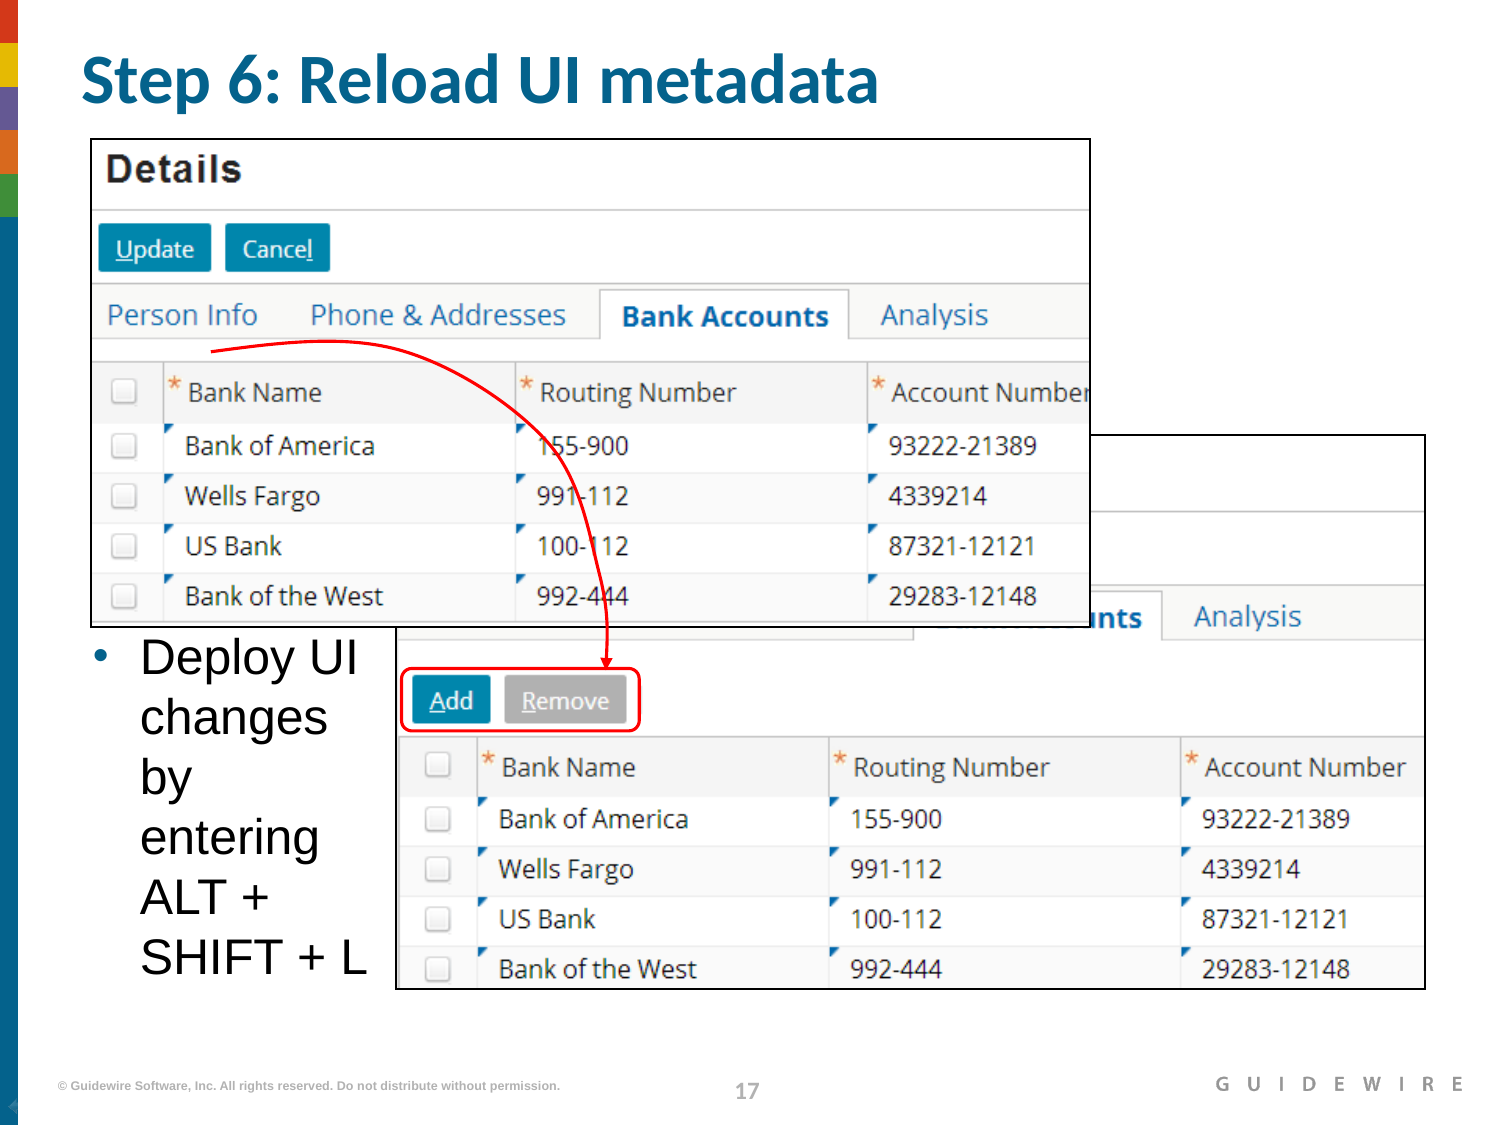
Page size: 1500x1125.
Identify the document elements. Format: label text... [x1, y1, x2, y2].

picture [0, 0, 18, 216]
title Step 6: Reload UI metadata [81, 19, 1446, 142]
picture [10, 1101, 18, 1111]
picture [91, 139, 1425, 988]
list Deploy UI changes by entering ALT + SHIFT + L [92, 632, 387, 995]
picture [1215, 1073, 1480, 1096]
